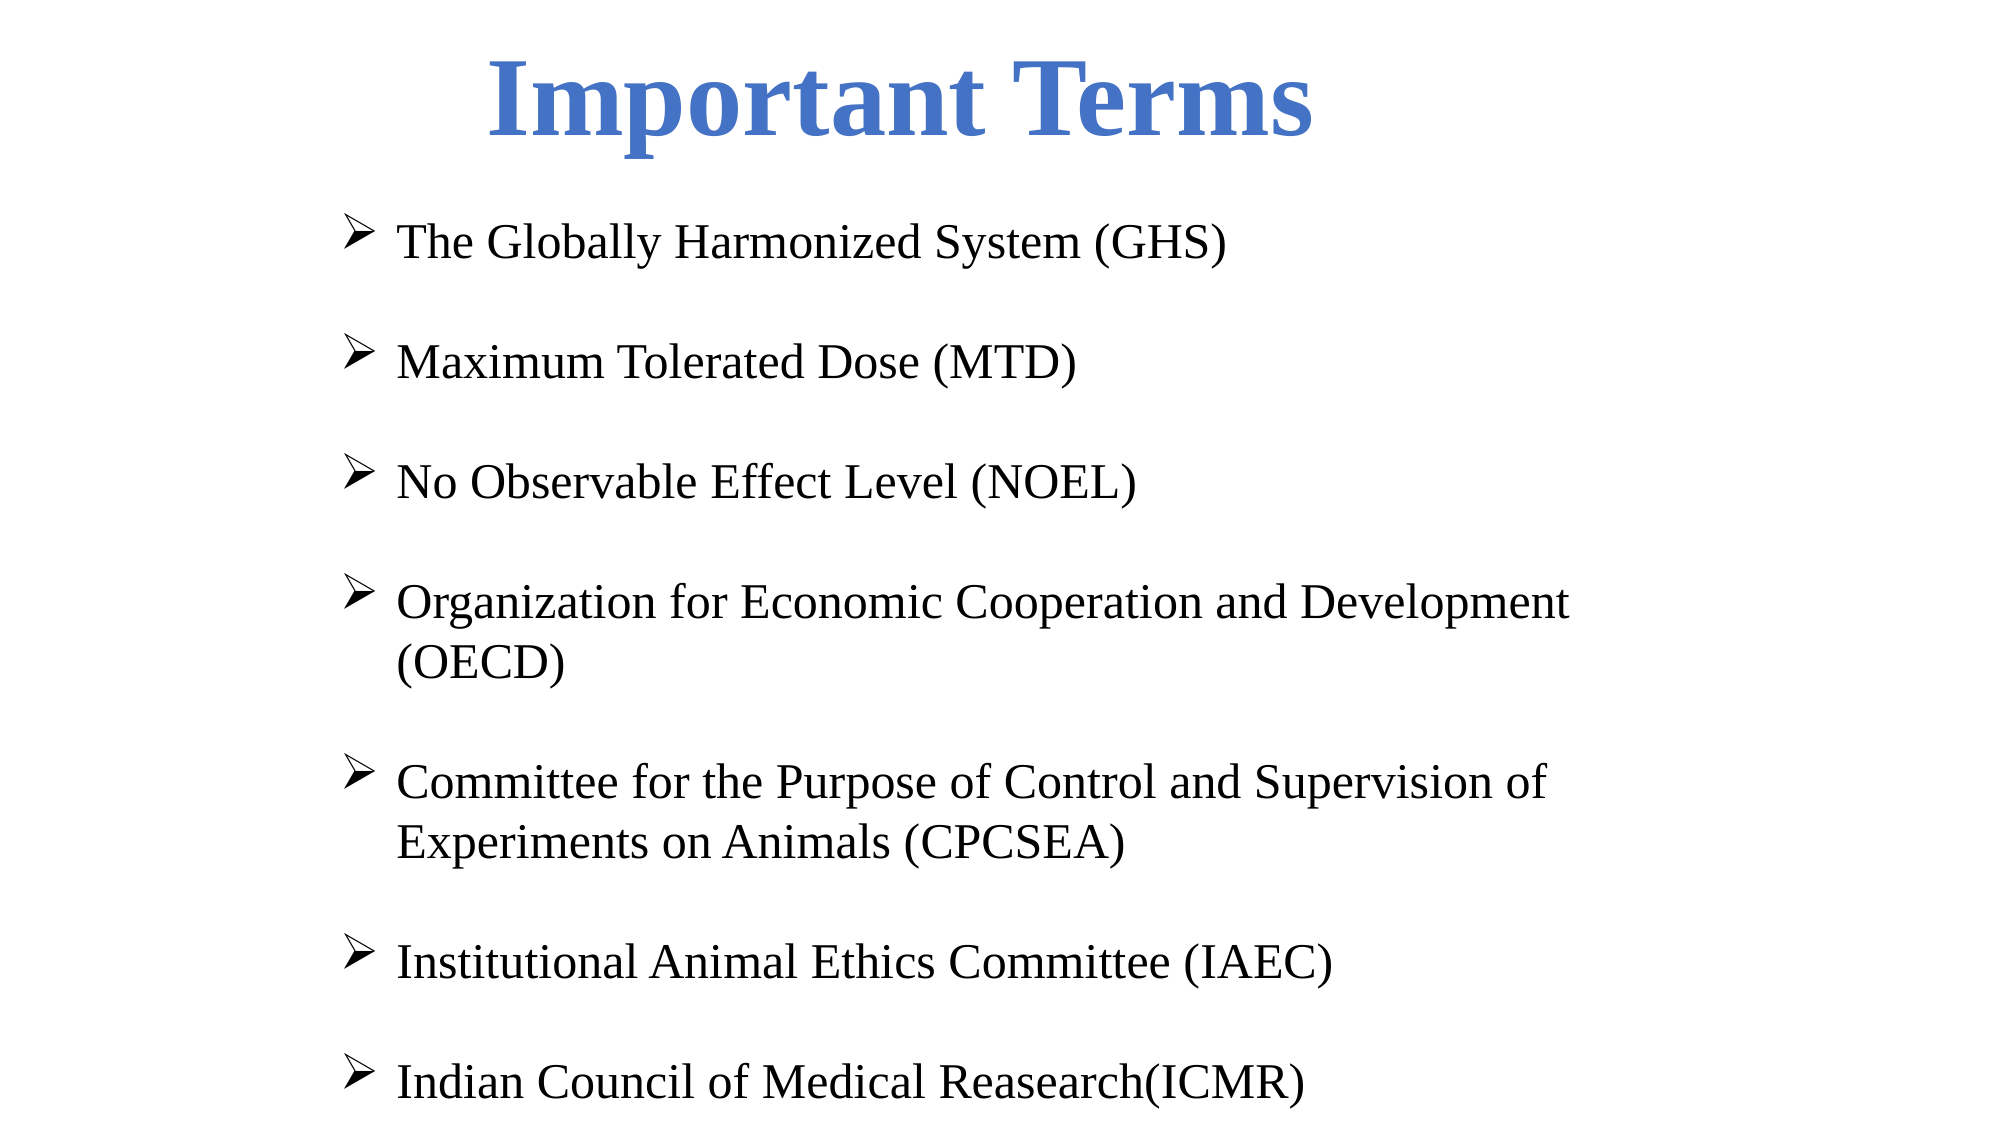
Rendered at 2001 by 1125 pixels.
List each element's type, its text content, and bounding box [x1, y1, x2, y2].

text_box The Globally Harmonized System (GHS) Maximum Tolerated Dose (MTD) No Observable Effect Level (NOEL) Organization for Economic Cooperation and Development (OECD) Committee for the Purpose of Control and Supervision of Experiments on Animals (CPCSEA) Institutional Animal Ethics Committee (IAEC) Indian Council of Medical Reasearch(ICMR) [325, 200, 1743, 1125]
text_box Important Terms [471, 15, 1330, 166]
